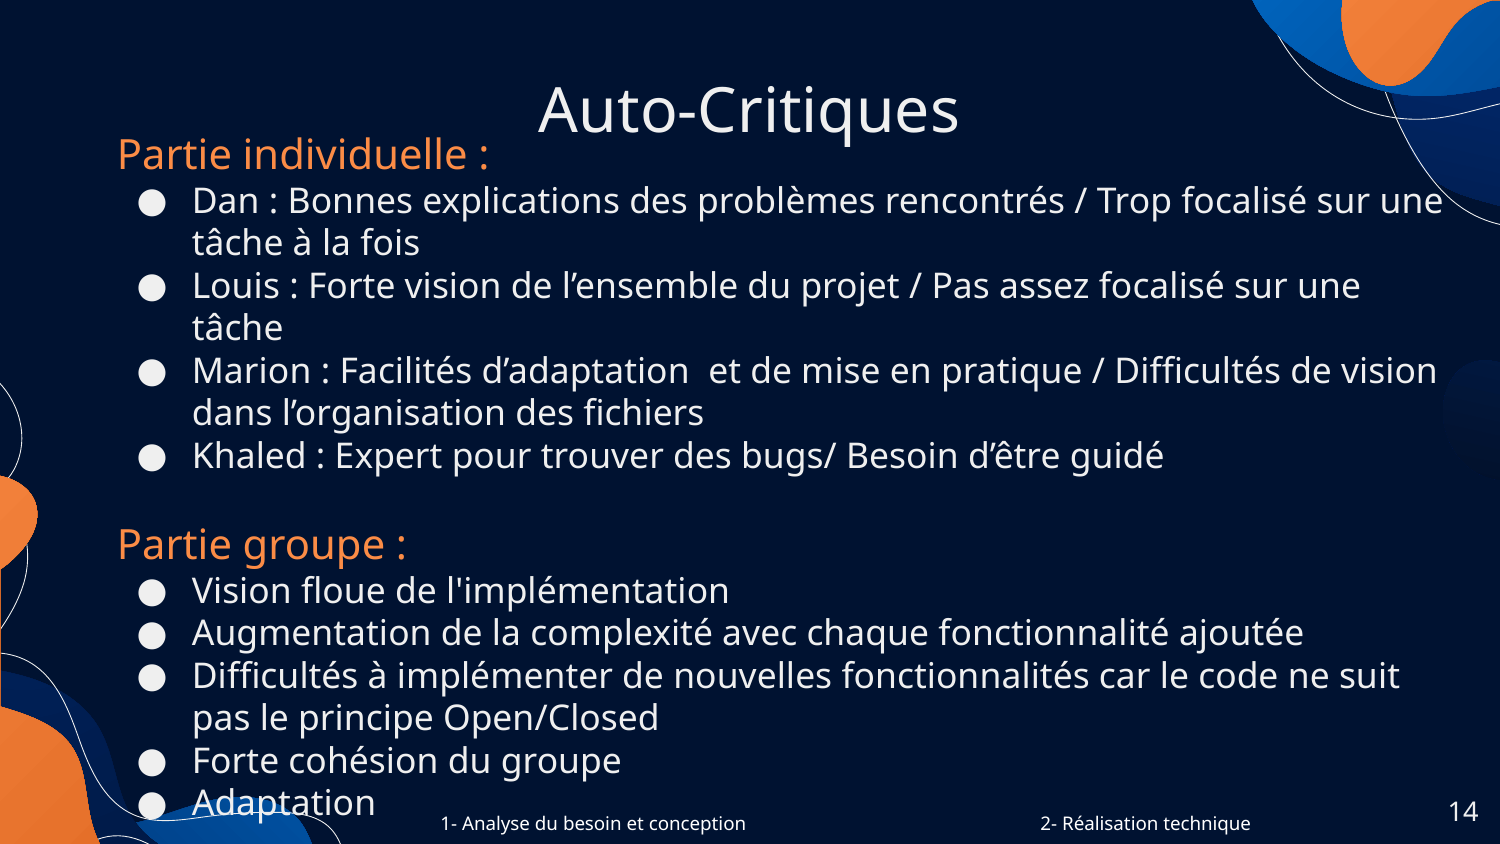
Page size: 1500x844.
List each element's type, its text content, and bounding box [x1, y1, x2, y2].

text_box Partie individuelle : Dan : Bonnes explications des problèmes rencontrés / Trop focalisé sur une tâche à la fois Louis : Forte vision de l’ensemble du projet / Pas assez focalisé sur une tâche Marion : Facilités d’adaptation et de mise en pratique / Difficultés de vision dans l’organisation des fichiers Khaled : Expert pour trouver des bugs/ Besoin d’être guidé Partie groupe : Vision floue de l'implémentation Augmentation de la complexité avec chaque fonctionnalité ajoutée Difficultés à implémenter de nouvelles fonctionnalités car le code ne suit pas le principe Open/Closed Forte cohésion du groupe Adaptation [116, 210, 1445, 825]
text_box 1- Analyse du besoin et conception 2- Réalisation technique 3- Bilan 1ère période [425, 784, 1413, 844]
title Auto-Critiques [116, 67, 1383, 147]
slide_number ‹#› [1403, 779, 1494, 844]
